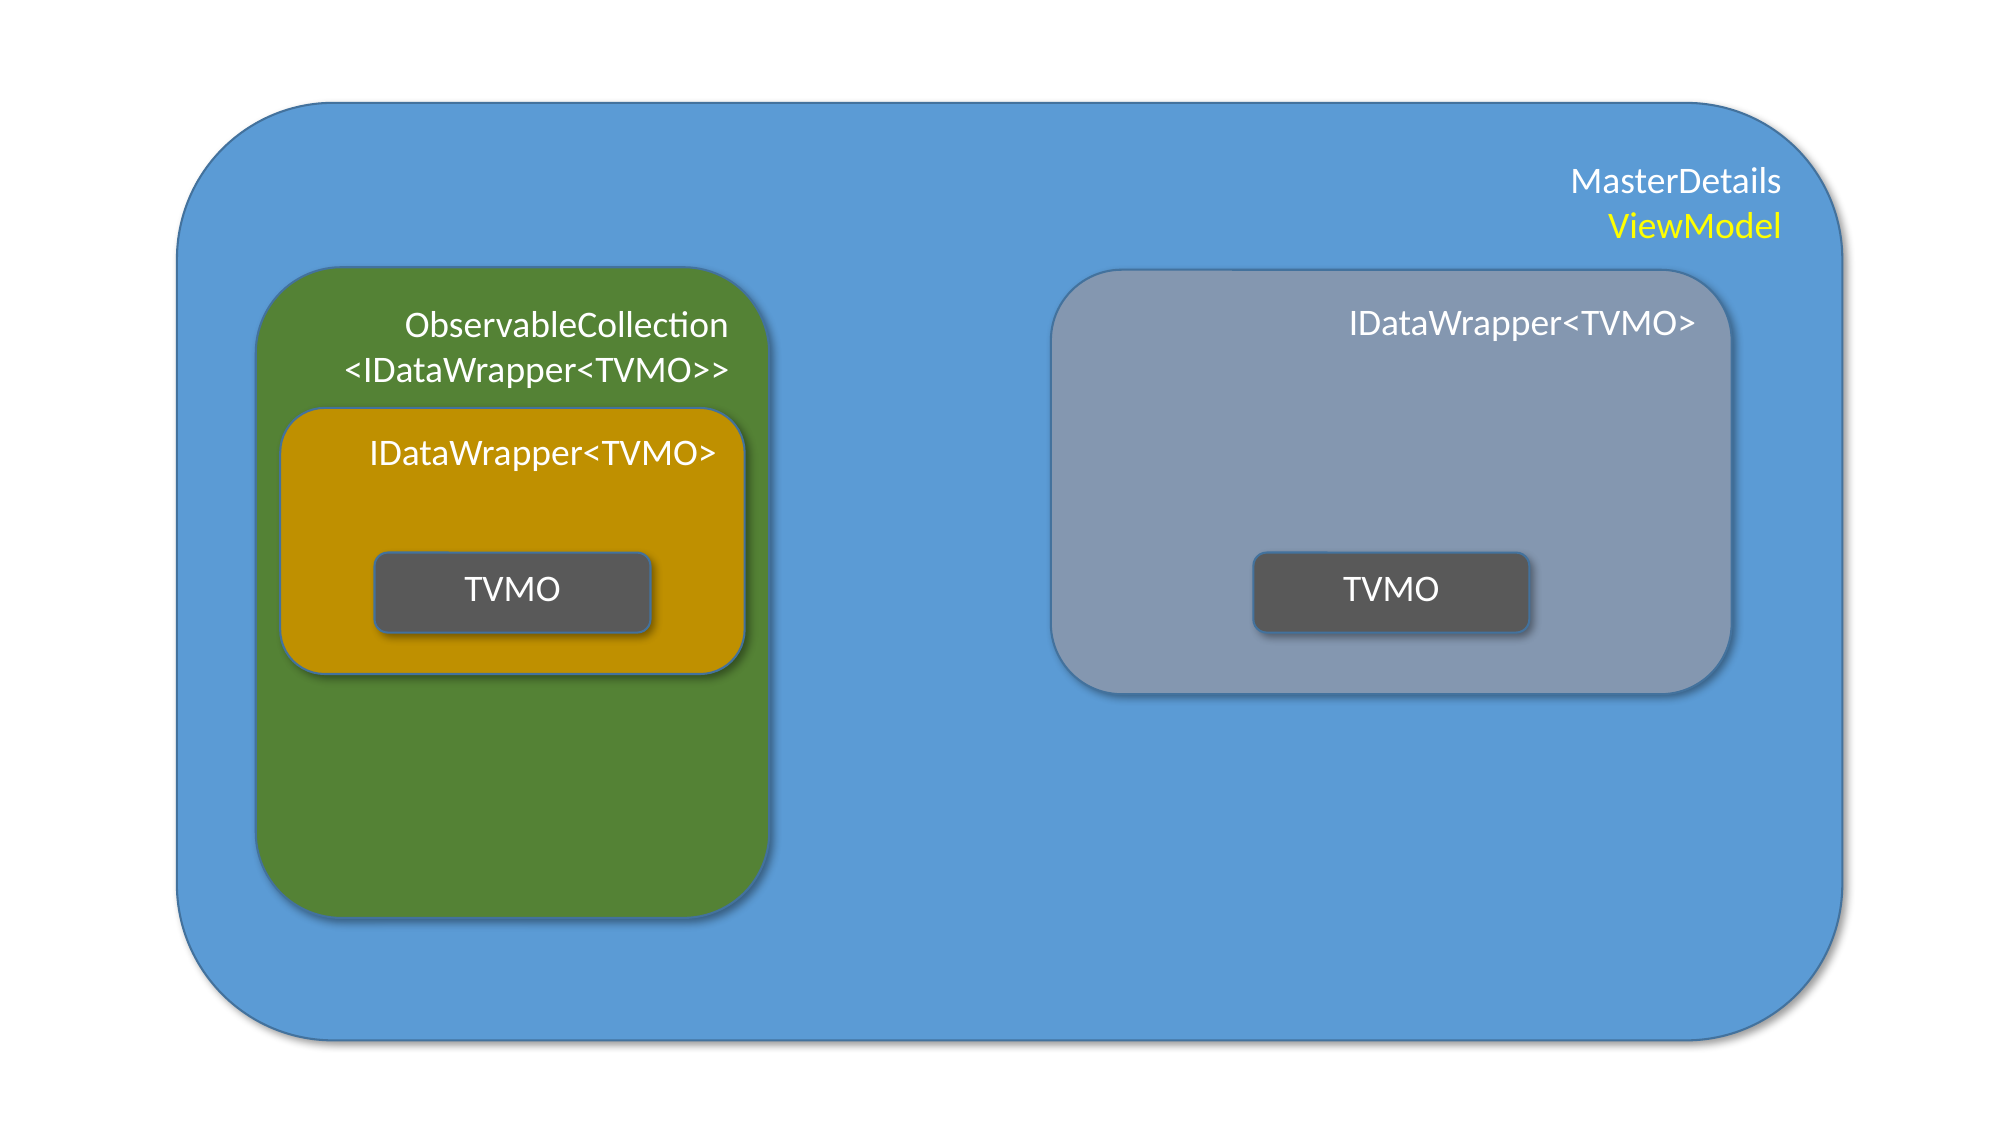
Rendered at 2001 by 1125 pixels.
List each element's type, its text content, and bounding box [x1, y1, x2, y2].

text_box IDataWrapper<TVMO> [1049, 268, 1733, 696]
text_box TVMO [1252, 551, 1531, 634]
text_box IDataWrapper<TVMO> [279, 406, 746, 676]
text_box ObservableCollection <IDataWrapper<TVMO>> [254, 266, 771, 919]
text_box MasterDetails ViewModel [175, 101, 1844, 1042]
text_box TVMO [373, 551, 652, 634]
